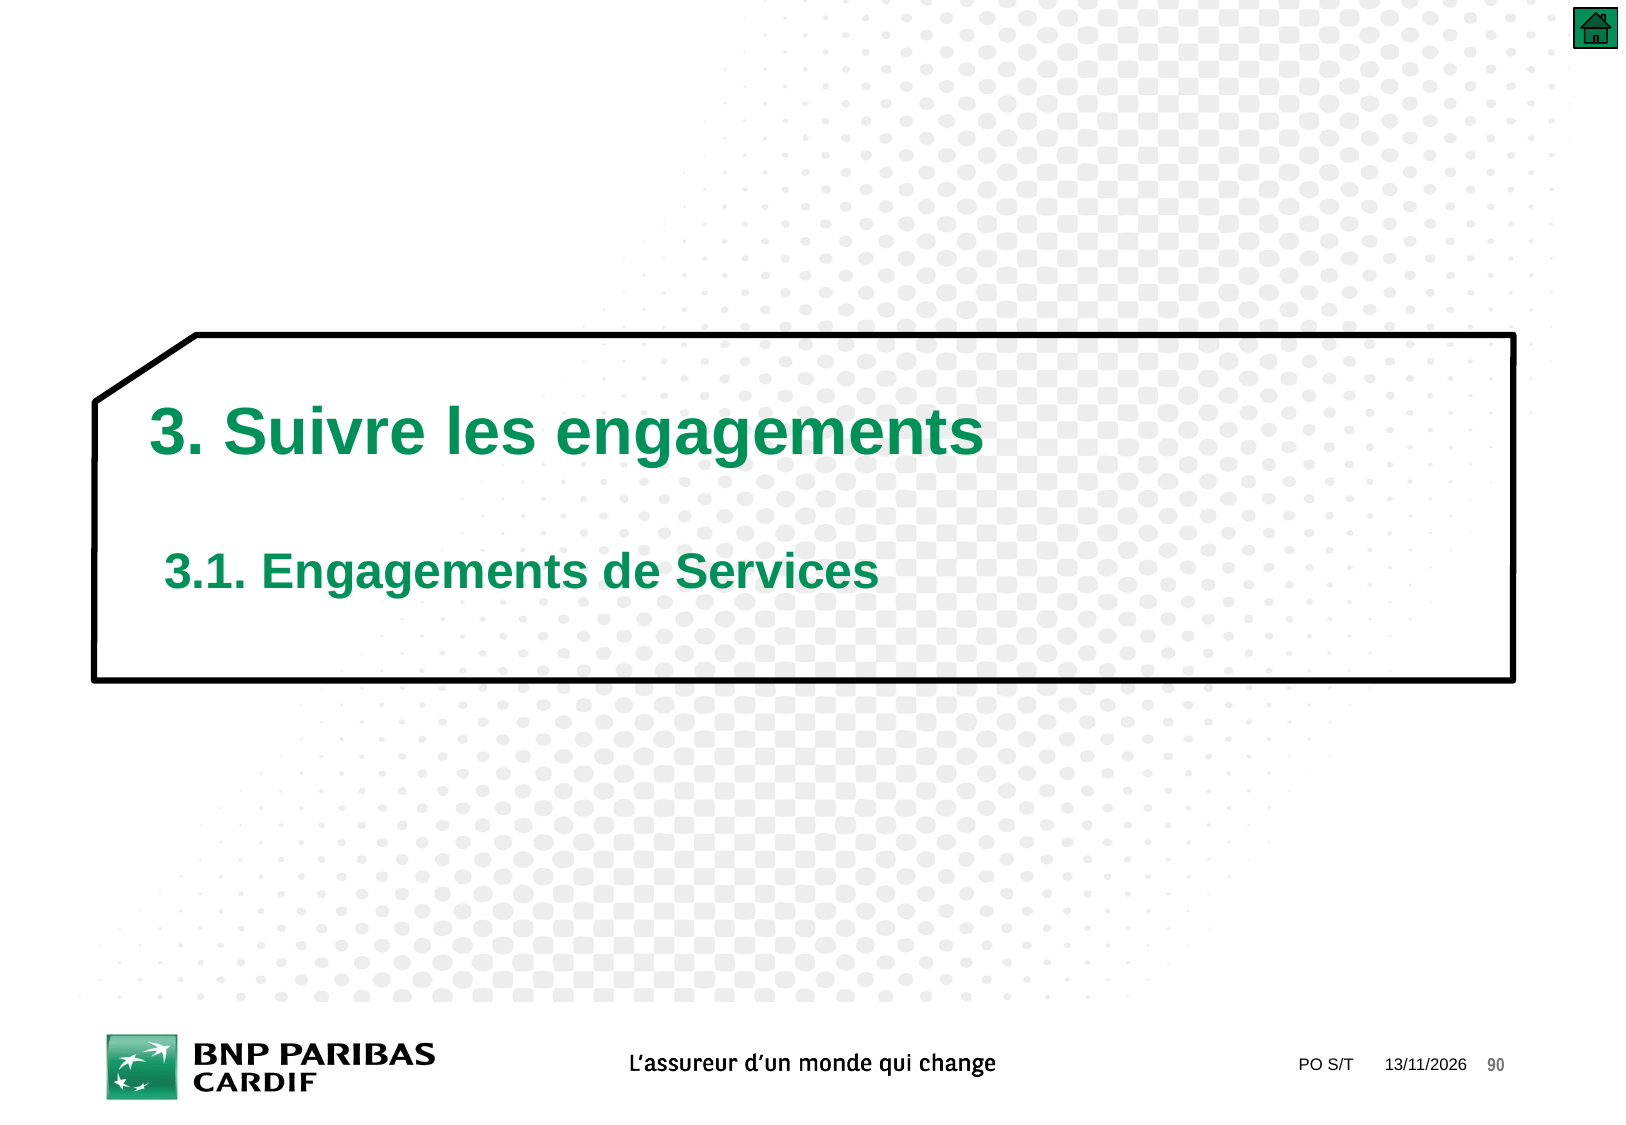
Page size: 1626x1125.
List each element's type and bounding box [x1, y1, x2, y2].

footer [995, 1048, 1355, 1079]
slide_number [1362, 1048, 1520, 1079]
picture [95, 1023, 474, 1107]
picture [606, 1031, 1019, 1099]
picture [0, 0, 1570, 1002]
